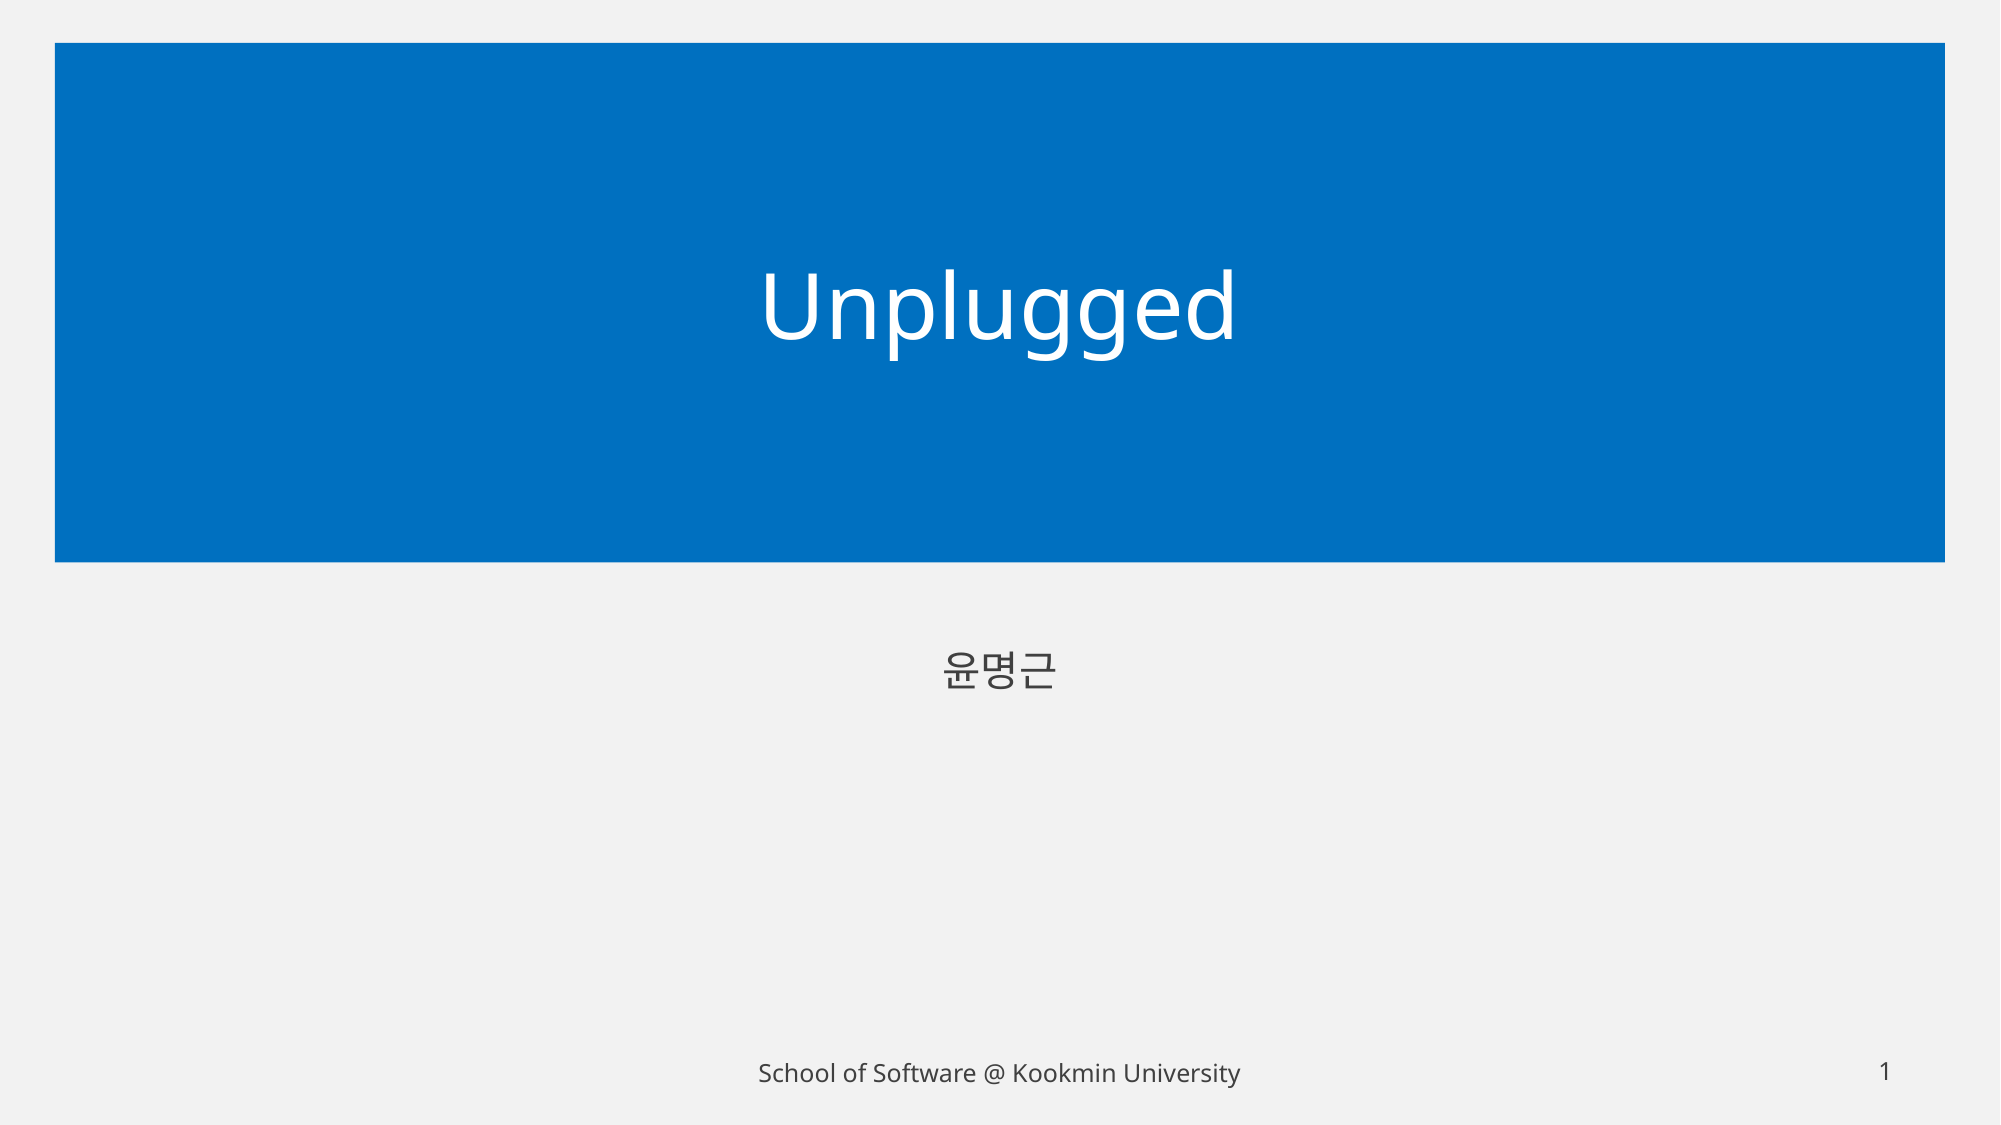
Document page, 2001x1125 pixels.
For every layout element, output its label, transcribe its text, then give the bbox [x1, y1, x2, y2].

subtitle 윤명근 [299, 636, 1701, 926]
title Unplugged [117, 77, 1883, 528]
slide_number 1 [1852, 1049, 1901, 1096]
text_box School of Software @ Kookmin University [622, 1050, 1378, 1095]
